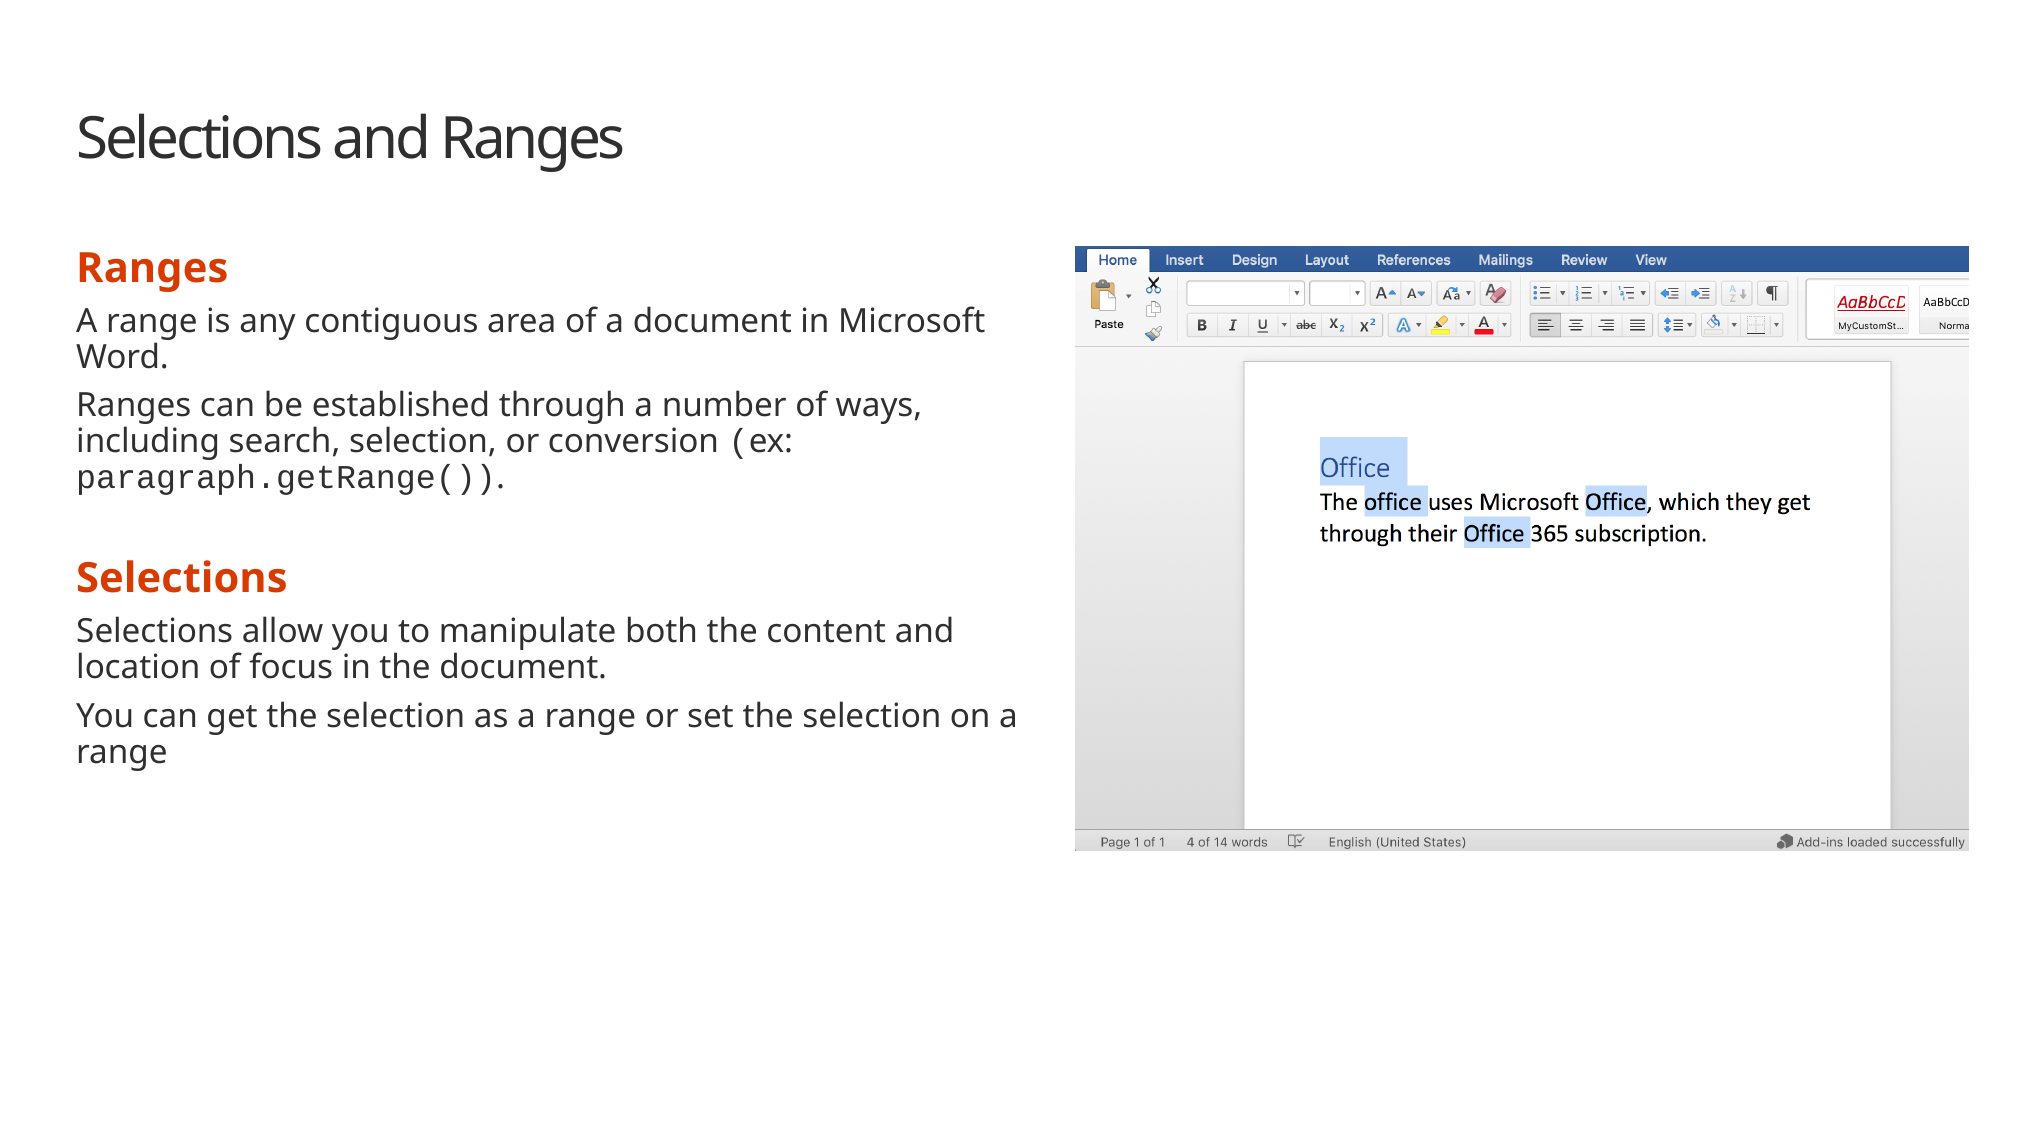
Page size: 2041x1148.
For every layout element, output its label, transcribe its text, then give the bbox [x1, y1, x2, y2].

picture [1075, 245, 1969, 852]
text_box Ranges A range is any contiguous area of a document in Microsoft Word. Ranges can be established through a number of ways, including search, selection, or conversion (ex: paragraph.getRange()). Selections Selections allow you to manipulate both the content and location of focus in the document. You can get the selection as a range or set the selection on a range [76, 246, 1045, 771]
title Selections and Ranges [76, 103, 1969, 172]
